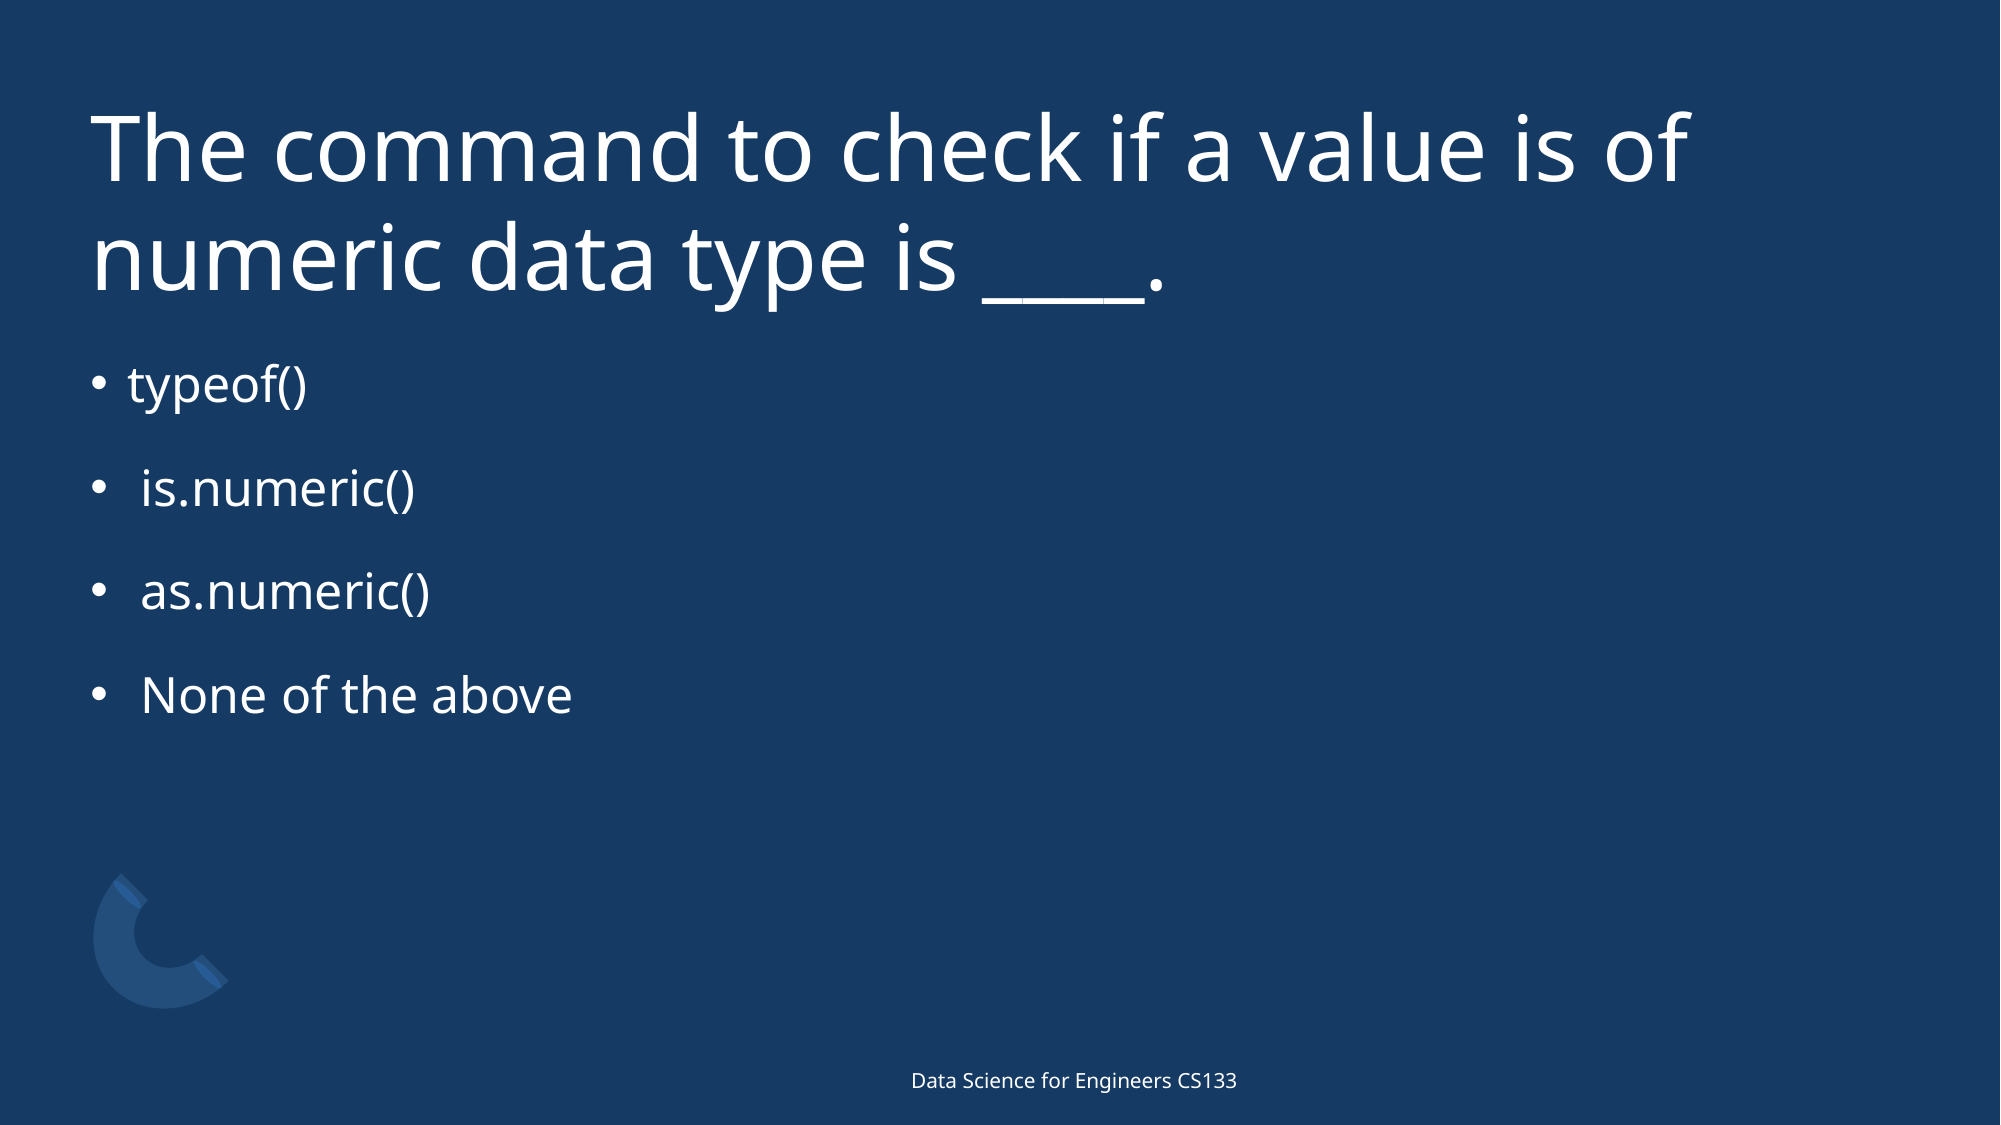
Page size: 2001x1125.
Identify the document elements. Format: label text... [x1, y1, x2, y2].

footer Data Science for Engineers CS133 [551, 753, 1598, 1125]
list typeof() is.numeric() as.numeric() None of the above [90, 346, 1910, 1000]
title The command to check if a value is of numeric data type is ____. [90, 90, 1910, 309]
